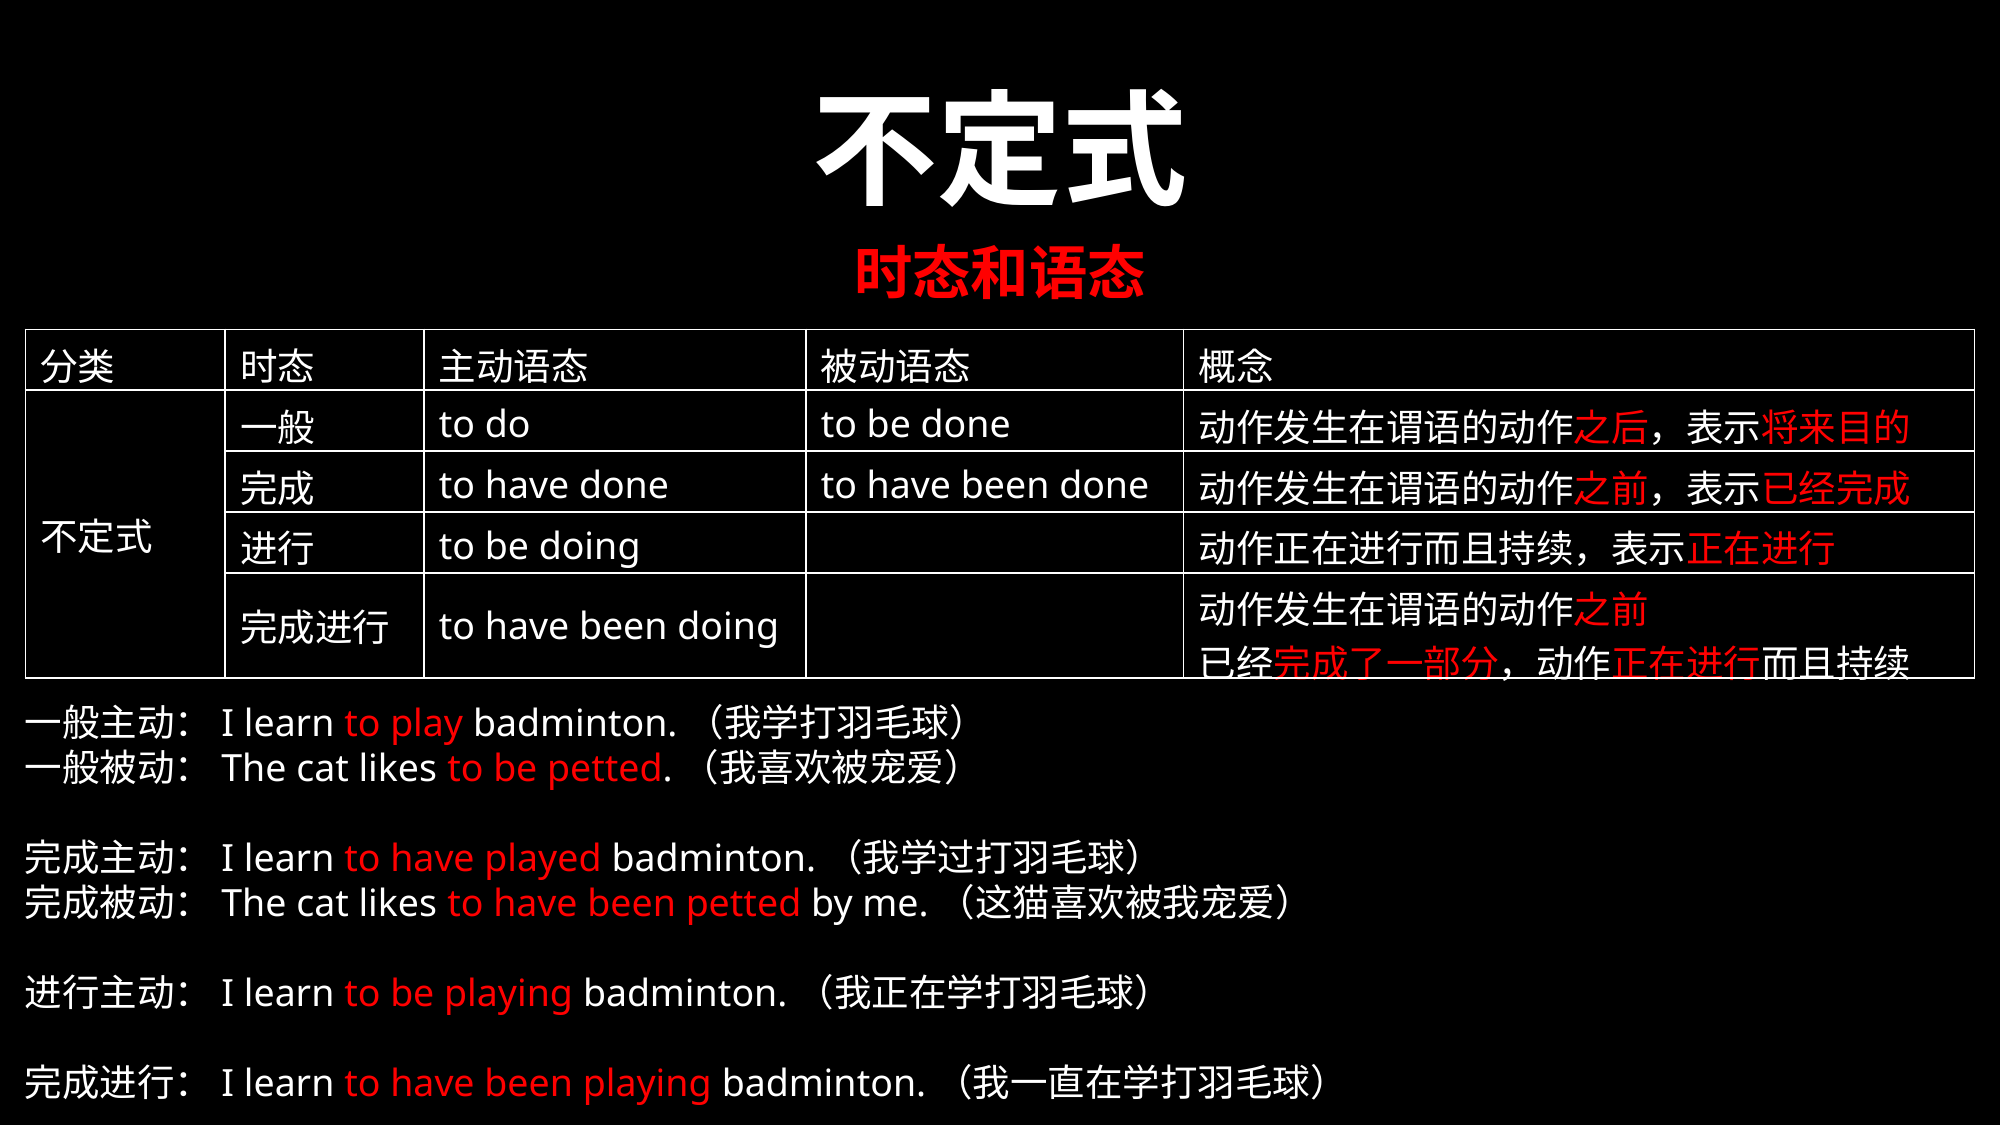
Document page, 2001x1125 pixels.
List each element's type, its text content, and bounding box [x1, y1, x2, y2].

table_header 时态 [226, 330, 423, 389]
table_cell to do [425, 391, 805, 450]
text_box 一般主动：I learn to play badminton.（我学打羽毛球） 一般被动：The cat likes to be petted.（我喜欢被宠爱） 完成主动：I learn to have played badminton.（我学过打羽毛球） 完成被动：The cat likes to have been petted by me.（这猫喜欢被我宠爱） 进行主动：I learn to be playing badminton.（我正在学打羽毛球） 完成进行：I learn to have been playing badminton.（我一直在学打羽毛球） [10, 691, 2000, 1112]
table_cell 完成 [226, 452, 423, 511]
table_cell 一般 [226, 391, 423, 450]
table_cell to have been doing [425, 574, 805, 677]
table_header 分类 [26, 330, 224, 389]
table_cell to have done [425, 452, 805, 511]
table_cell 进行 [226, 513, 423, 572]
table_cell to have been done [807, 452, 1183, 511]
table_cell [807, 513, 1183, 572]
table_cell 完成进行 [226, 574, 423, 677]
table_header 被动语态 [807, 330, 1183, 389]
table_cell 动作发生在谓语的动作之前，表示已经完成 [1184, 452, 1974, 511]
table_cell [807, 574, 1183, 677]
text_box 不定式 [797, 62, 1203, 228]
table_header 主动语态 [425, 330, 805, 389]
table_cell 动作发生在谓语的动作之前 已经完成了一部分，动作正在进行而且持续 [1184, 574, 1974, 677]
table_header 概念 [1184, 330, 1974, 389]
table_cell to be done [807, 391, 1183, 450]
table_cell 动作正在进行而且持续，表示正在进行 [1184, 513, 1974, 572]
table_cell to be doing [425, 513, 805, 572]
table_cell 动作发生在谓语的动作之后，表示将来目的 [1184, 391, 1974, 450]
table_cell 不定式 [26, 391, 224, 677]
text_box 时态和语态 [77, 229, 1922, 315]
